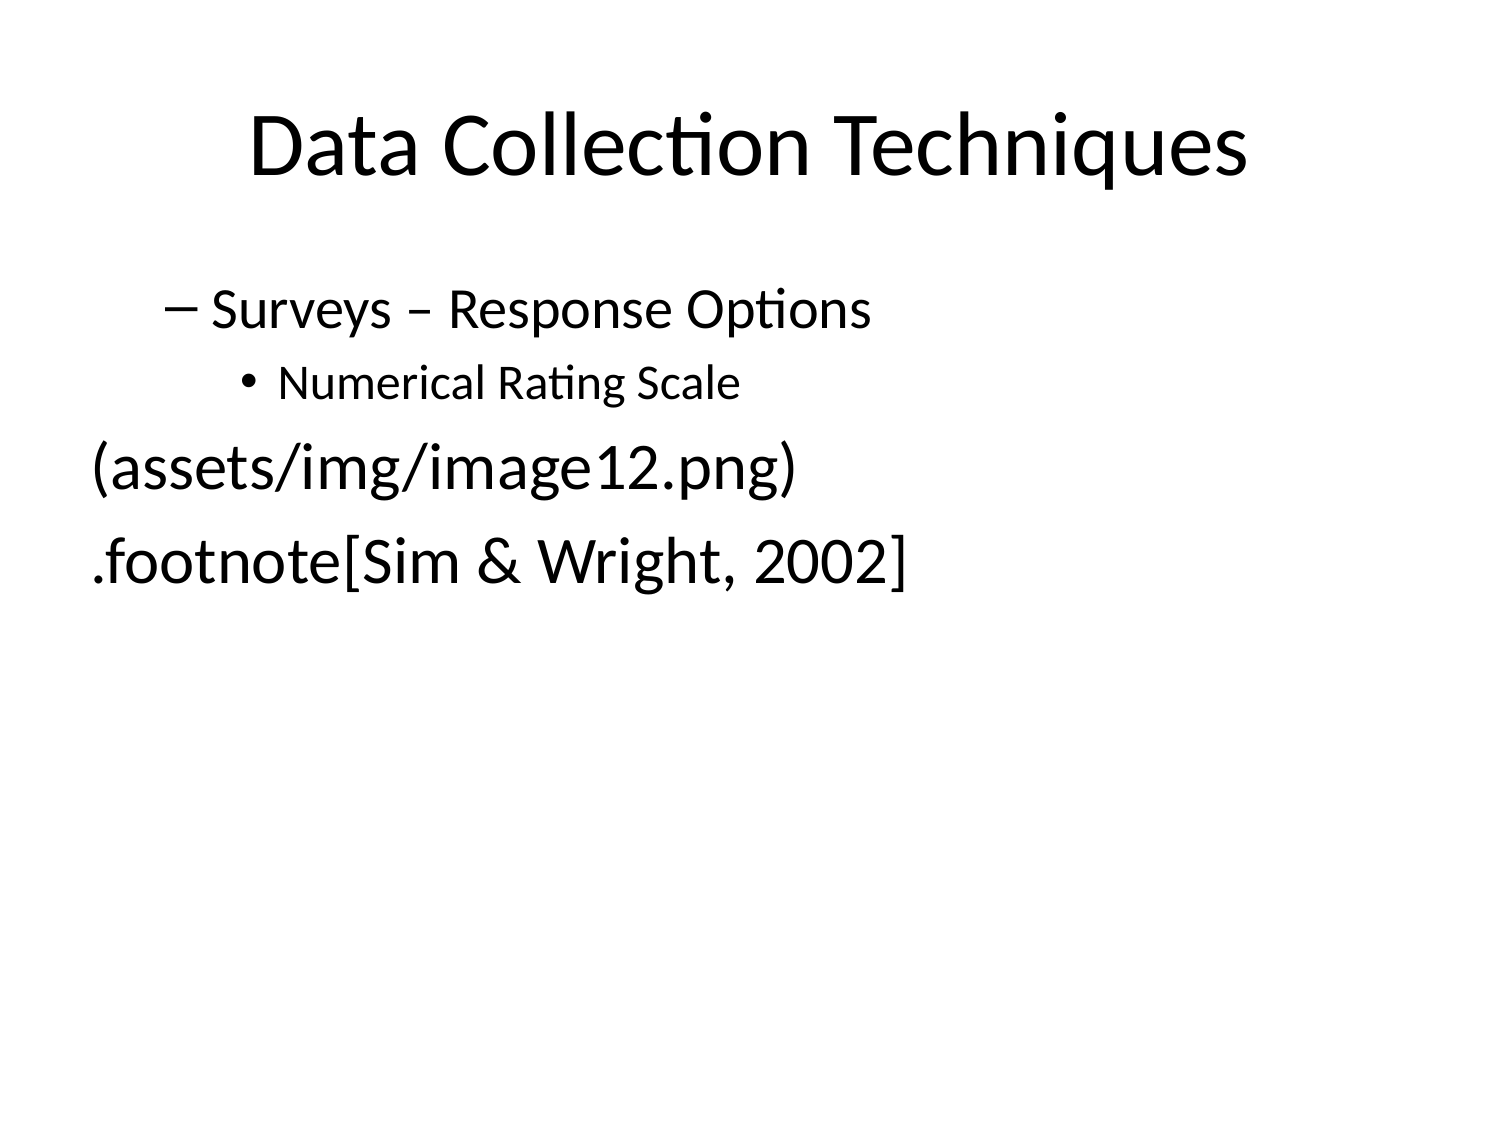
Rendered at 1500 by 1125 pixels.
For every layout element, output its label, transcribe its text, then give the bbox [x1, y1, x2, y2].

list Surveys – Response Options Numerical Rating Scale (assets/img/image12.png) .footnote[Sim & Wright, 2002] [75, 262, 1425, 1005]
title Data Collection Techniques [75, 45, 1425, 233]
